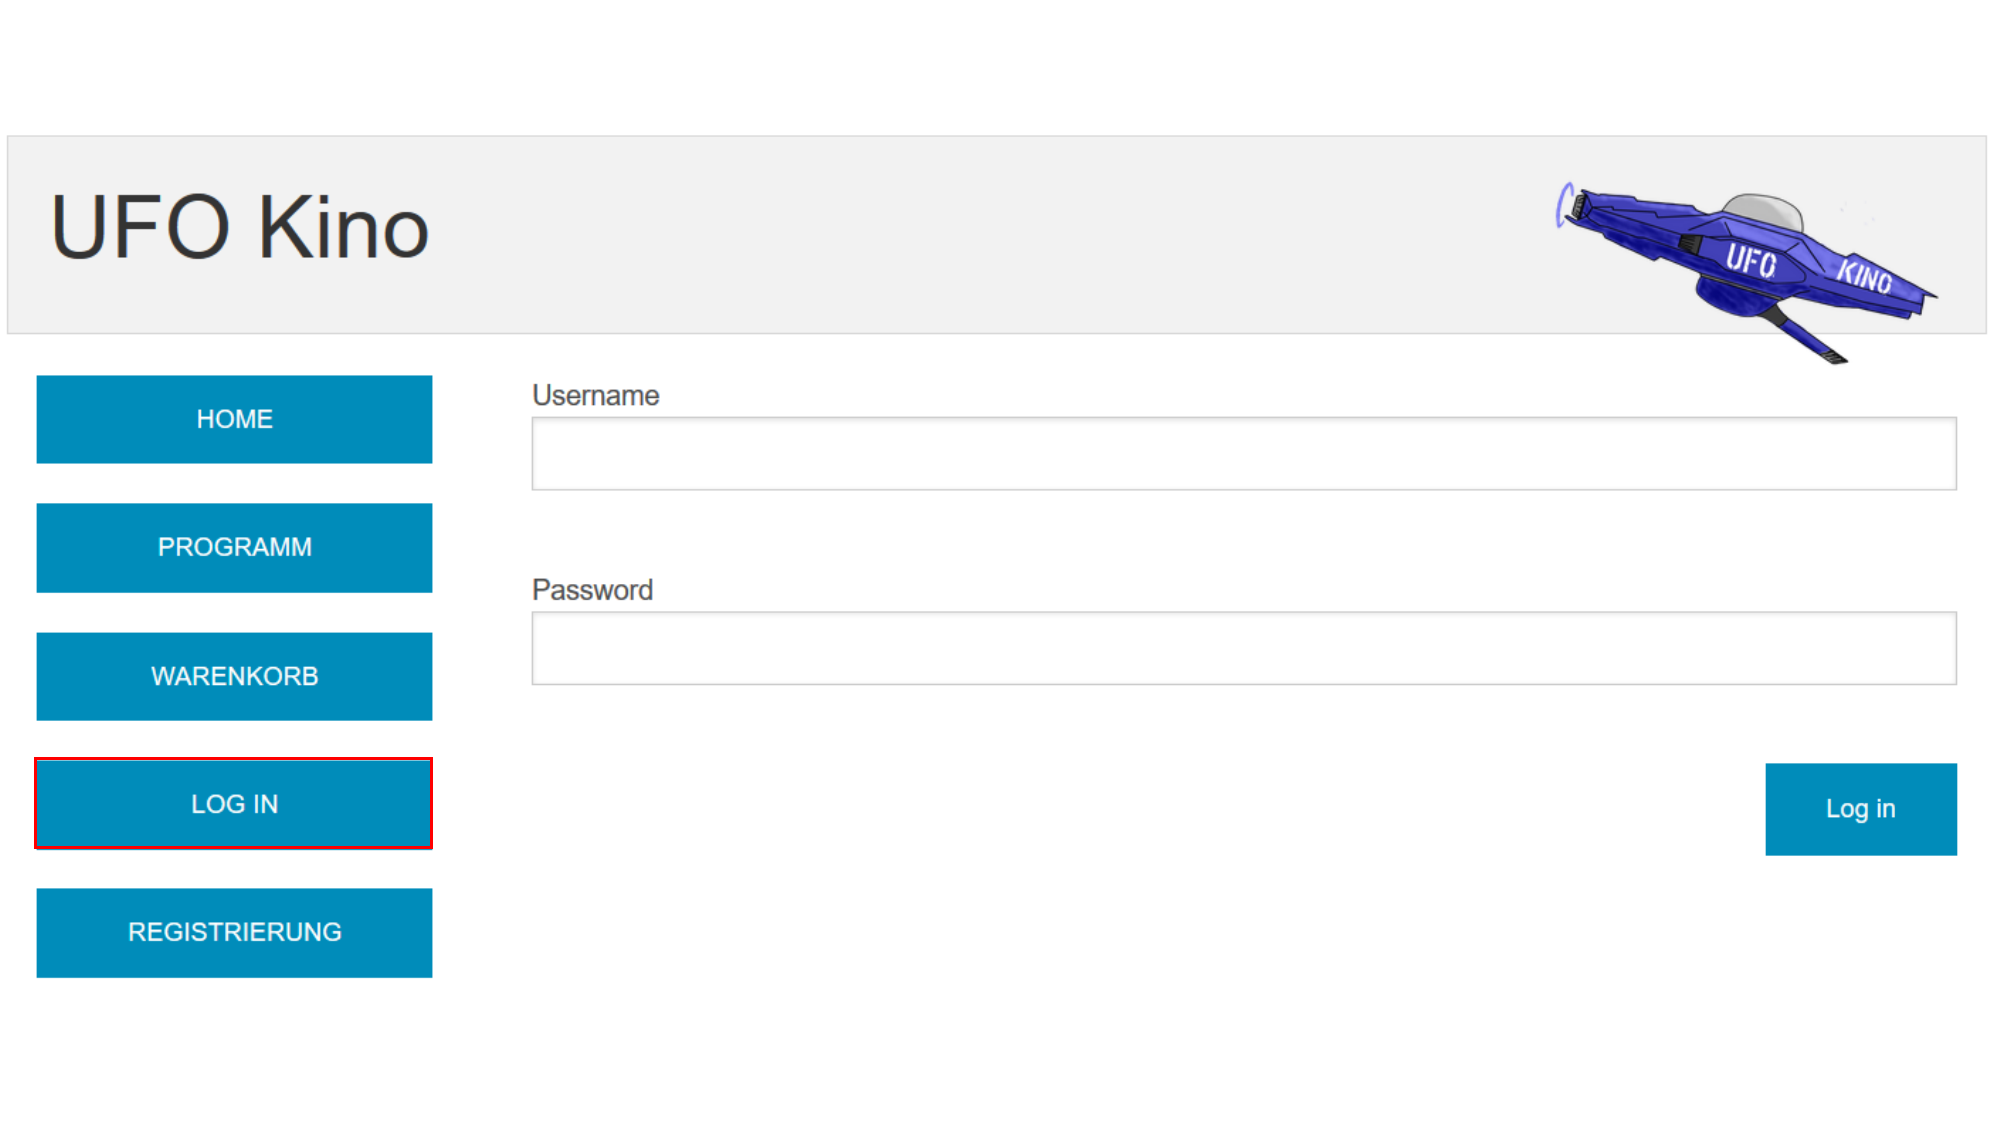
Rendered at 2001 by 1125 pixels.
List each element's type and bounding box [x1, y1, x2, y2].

picture [0, 127, 2000, 998]
